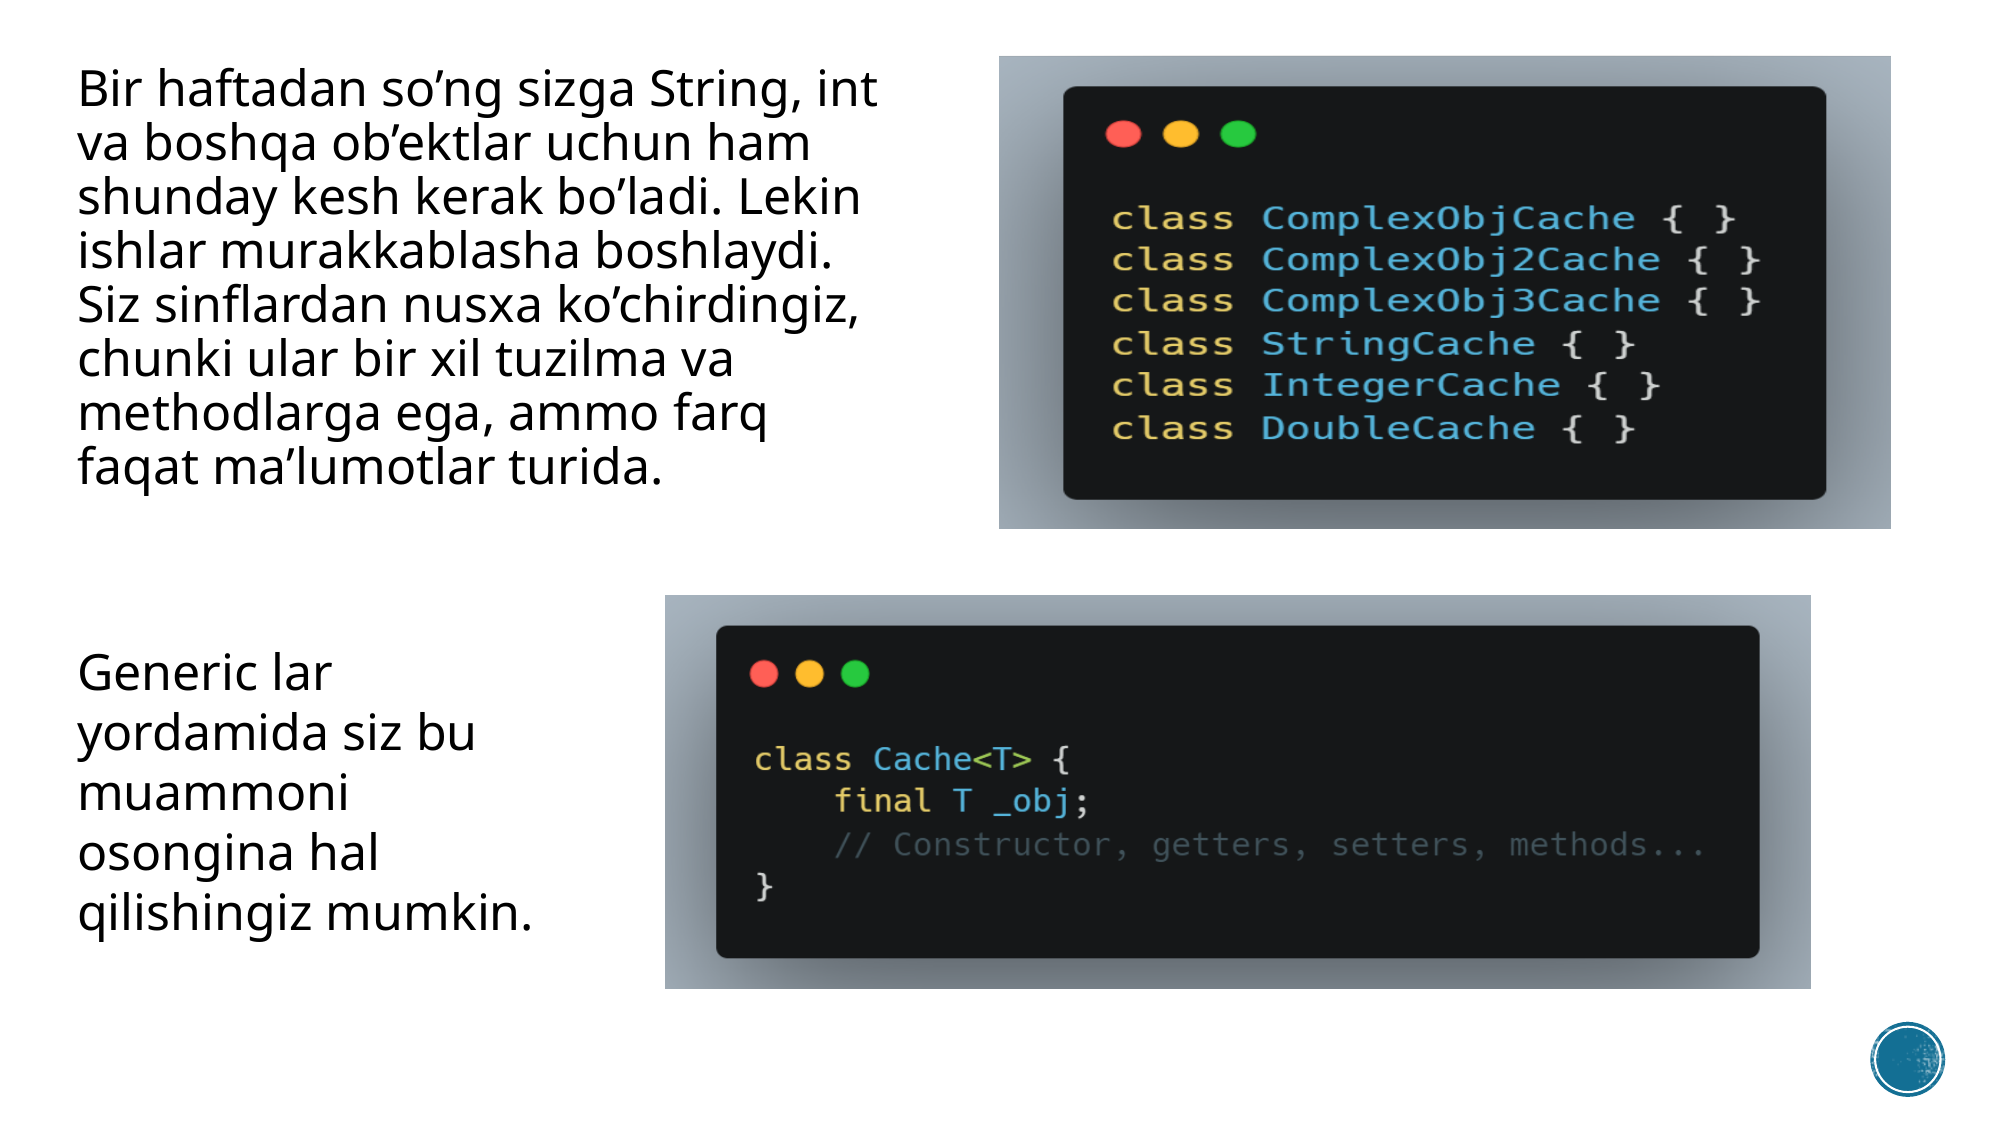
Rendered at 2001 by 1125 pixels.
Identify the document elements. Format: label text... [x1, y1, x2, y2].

picture [999, 55, 1891, 529]
list Bir haftadan so’ng sizga String, int va boshqa ob’ektlar uchun ham shunday kesh kerak bo’ladi. Lekin ishlar murakkablasha boshlaydi. Siz sinflardan nusxa ko’chirdingiz, chunki ular bir xil tuzilma va methodlarga ega, ammo farq faqat ma’lumotlar turida. [62, 55, 916, 529]
text_box Generic lar yordamida siz bu muammoni osongina hal qilishingiz mumkin. [62, 633, 597, 949]
picture [665, 595, 1811, 989]
